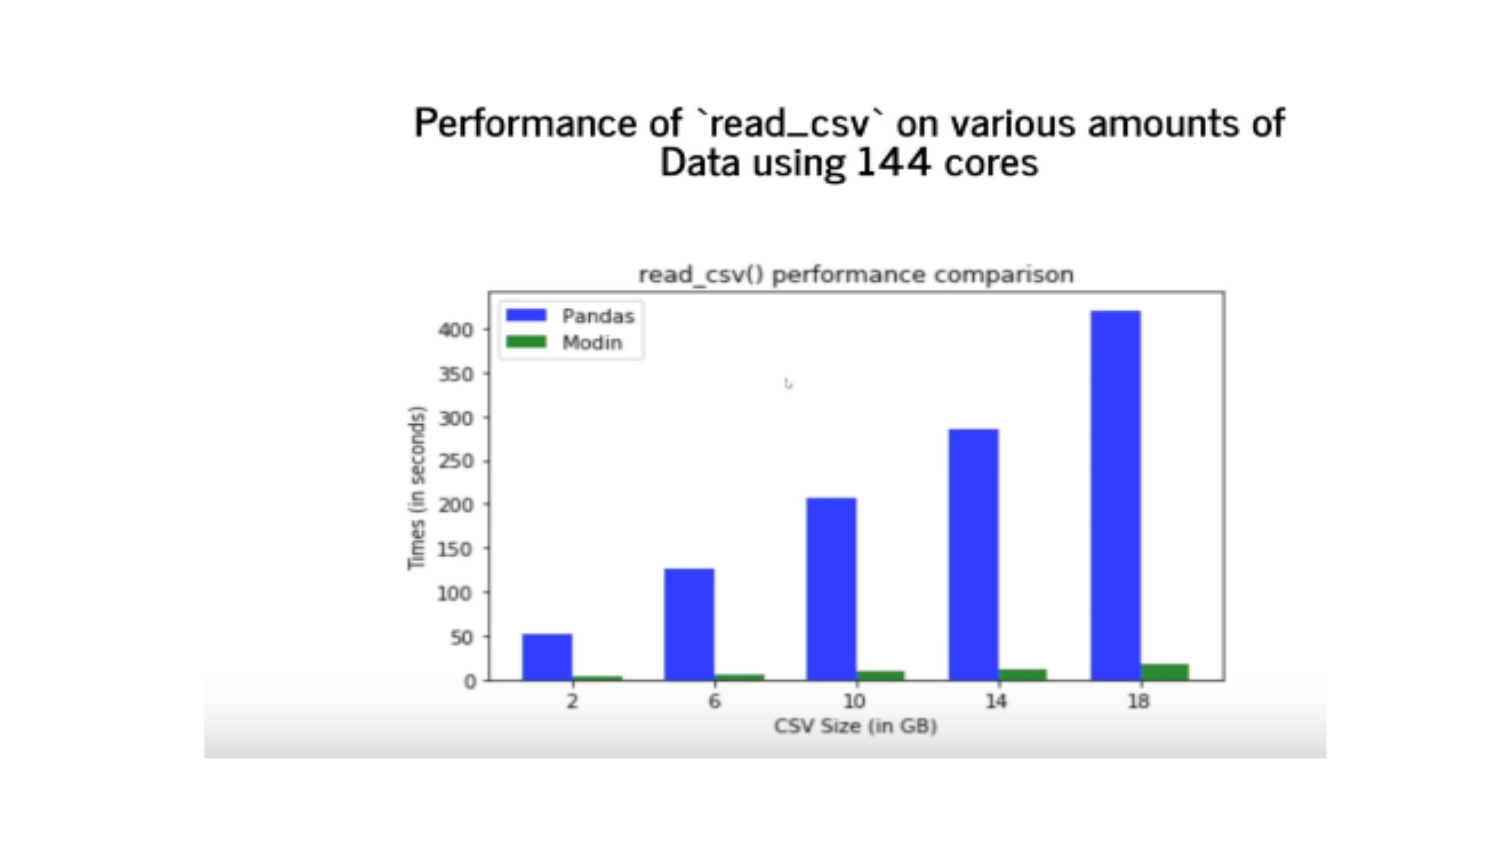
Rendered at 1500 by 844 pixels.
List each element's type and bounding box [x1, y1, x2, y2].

picture [156, 76, 1382, 773]
